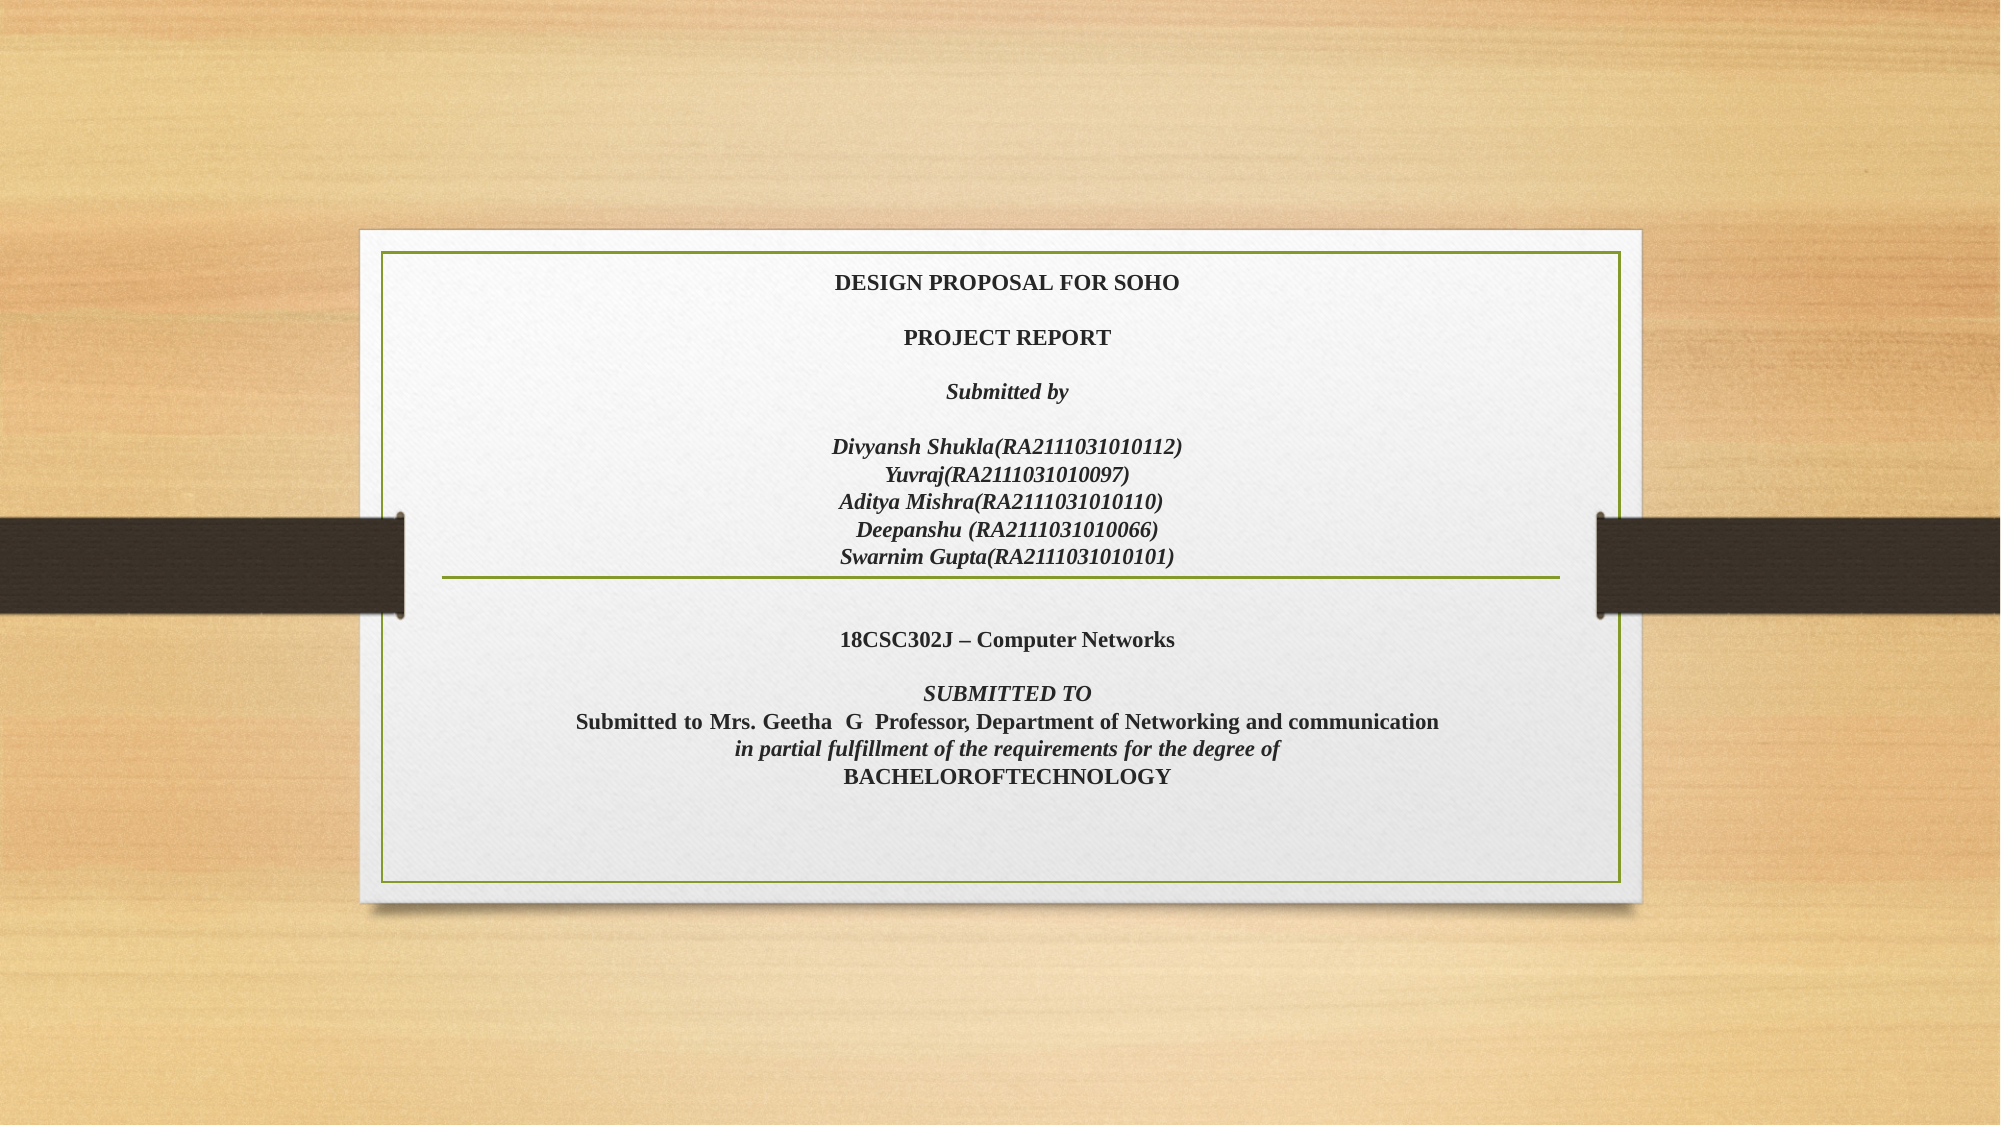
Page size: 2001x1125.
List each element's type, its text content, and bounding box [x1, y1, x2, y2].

picture [0, 0, 2001, 1125]
title DESIGN PROPOSAL FOR SOHO PROJECT REPORT Submitted by Divyansh Shukla(RA2111031010112) Yuvraj(RA2111031010097) Aditya Mishra(RA2111031010110) Deepanshu (RA2111031010066) Swarnim Gupta(RA2111031010101) 18CSC302J – Computer Networks SUBMITTED TO Submitted to Mrs. Geetha G Professor, Department of Networking and communication in partial fulfillment of the requirements for the degree of BACHELOROFTECHNOLOGY [440, 268, 1559, 824]
